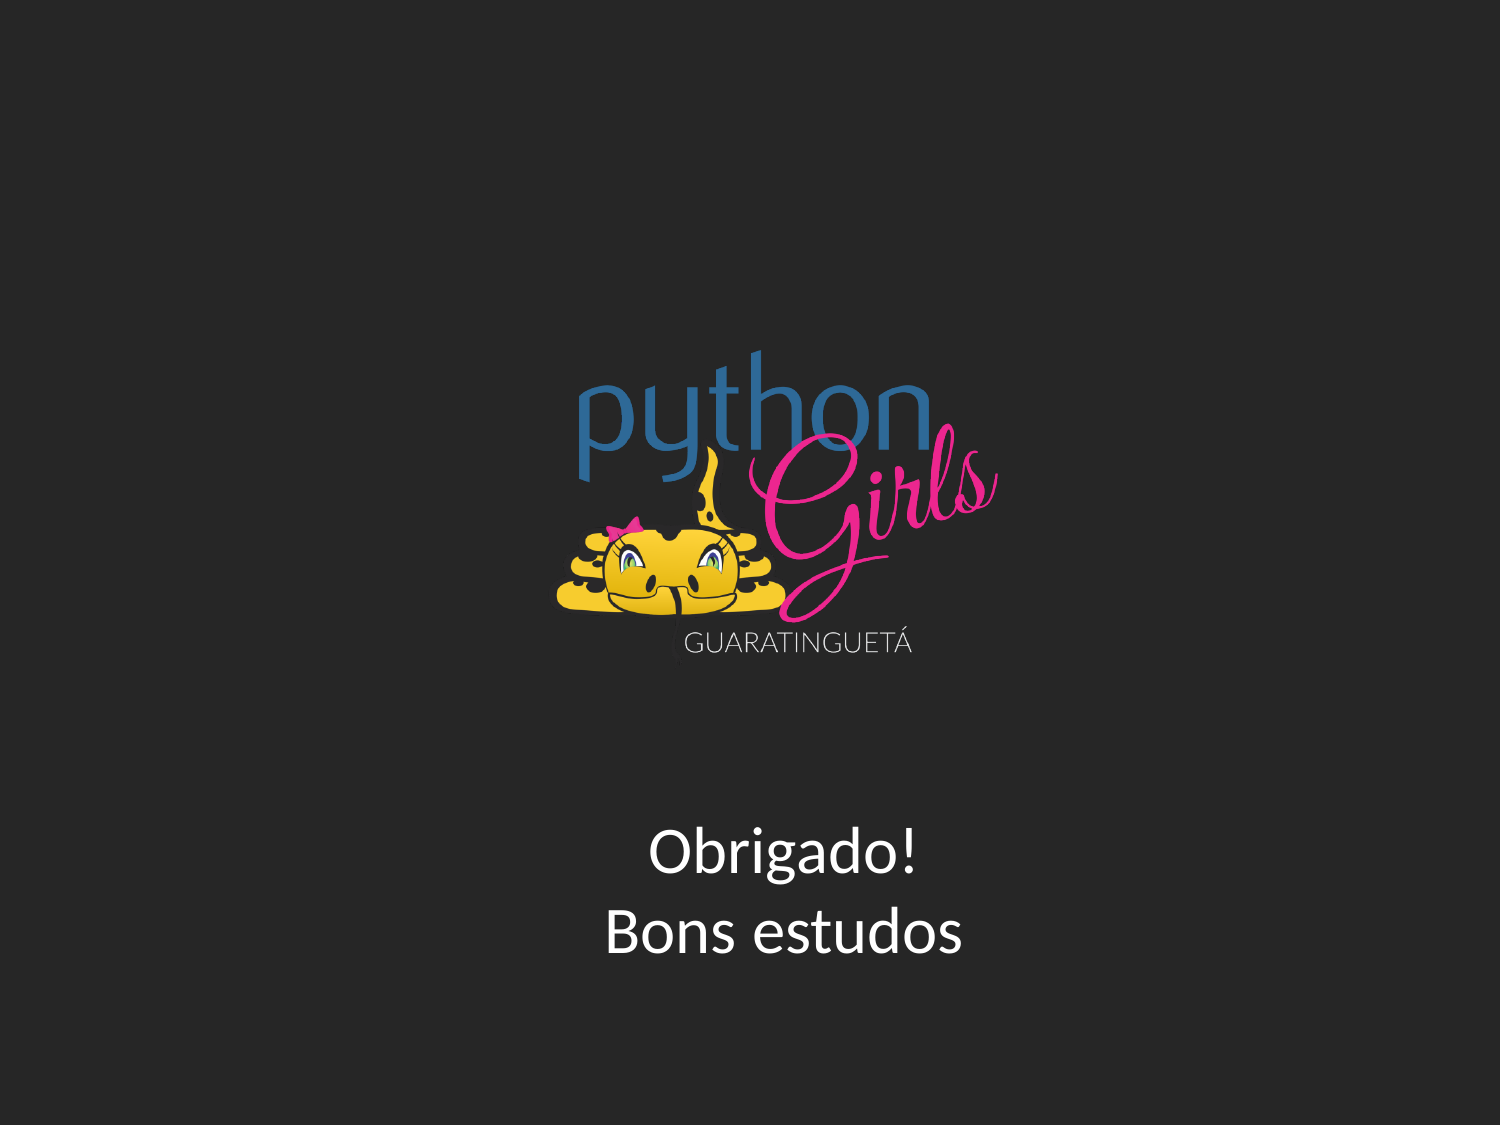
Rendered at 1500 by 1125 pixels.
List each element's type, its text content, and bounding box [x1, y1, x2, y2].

text_box Obrigado! Bons estudos [546, 805, 1023, 974]
picture [336, 236, 1129, 797]
